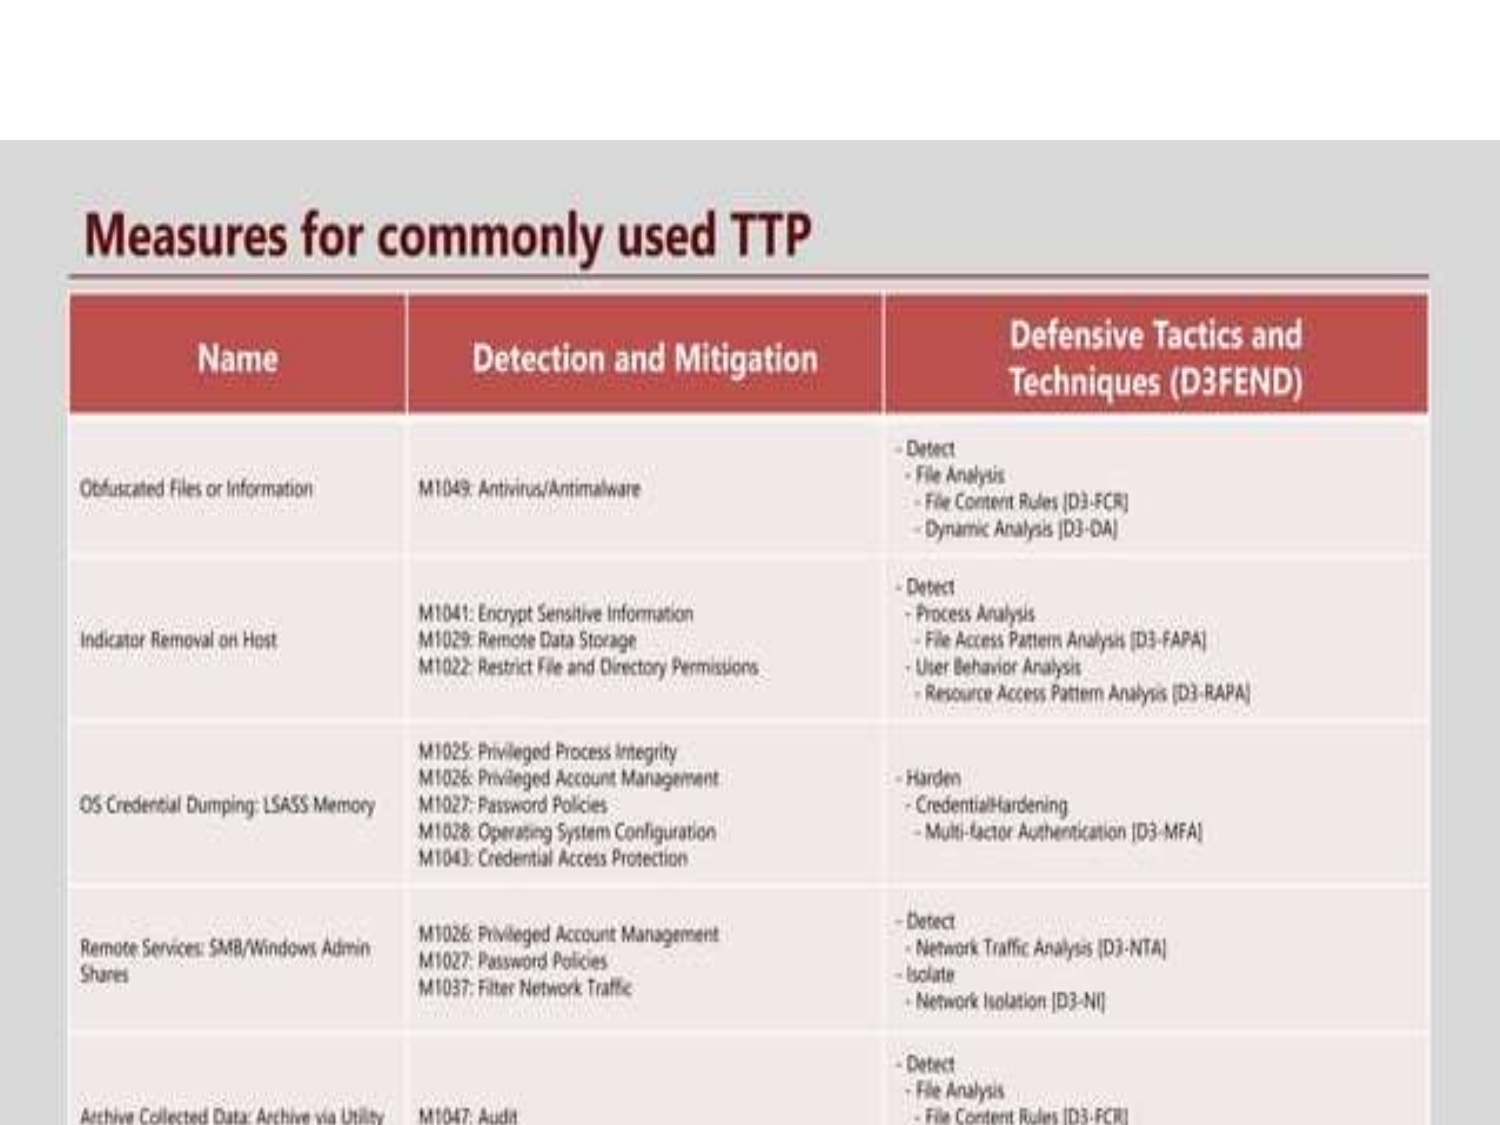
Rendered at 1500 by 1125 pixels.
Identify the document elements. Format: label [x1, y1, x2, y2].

picture [0, 139, 1500, 1125]
